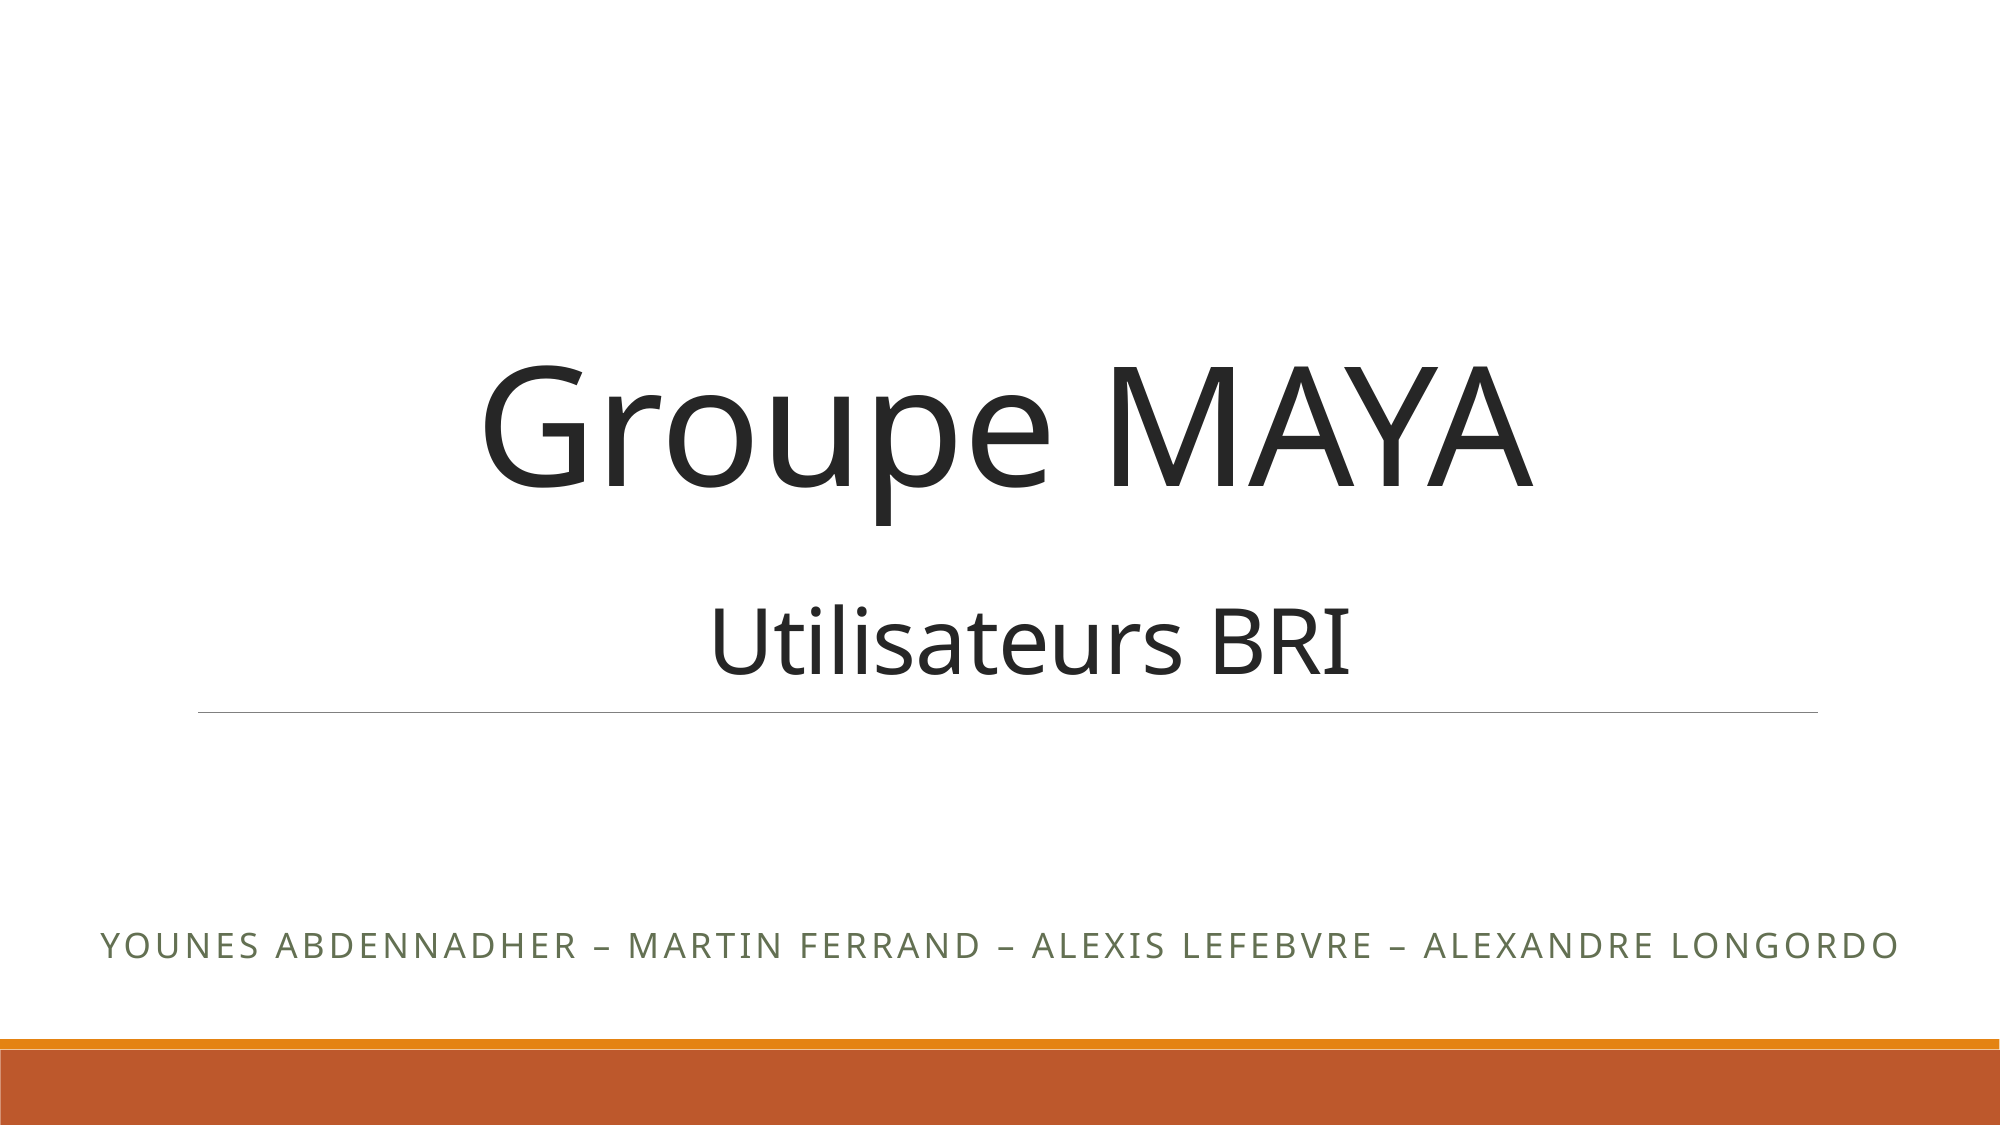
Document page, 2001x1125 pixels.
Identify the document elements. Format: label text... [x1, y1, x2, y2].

title Groupe MAYA [180, 253, 1830, 529]
text_box Utilisateurs BRI [204, 425, 1855, 701]
subtitle Younes Abdennadher – Martin Ferrand – Alexis Lefebvre – Alexandre Longordo [0, 921, 2000, 1001]
